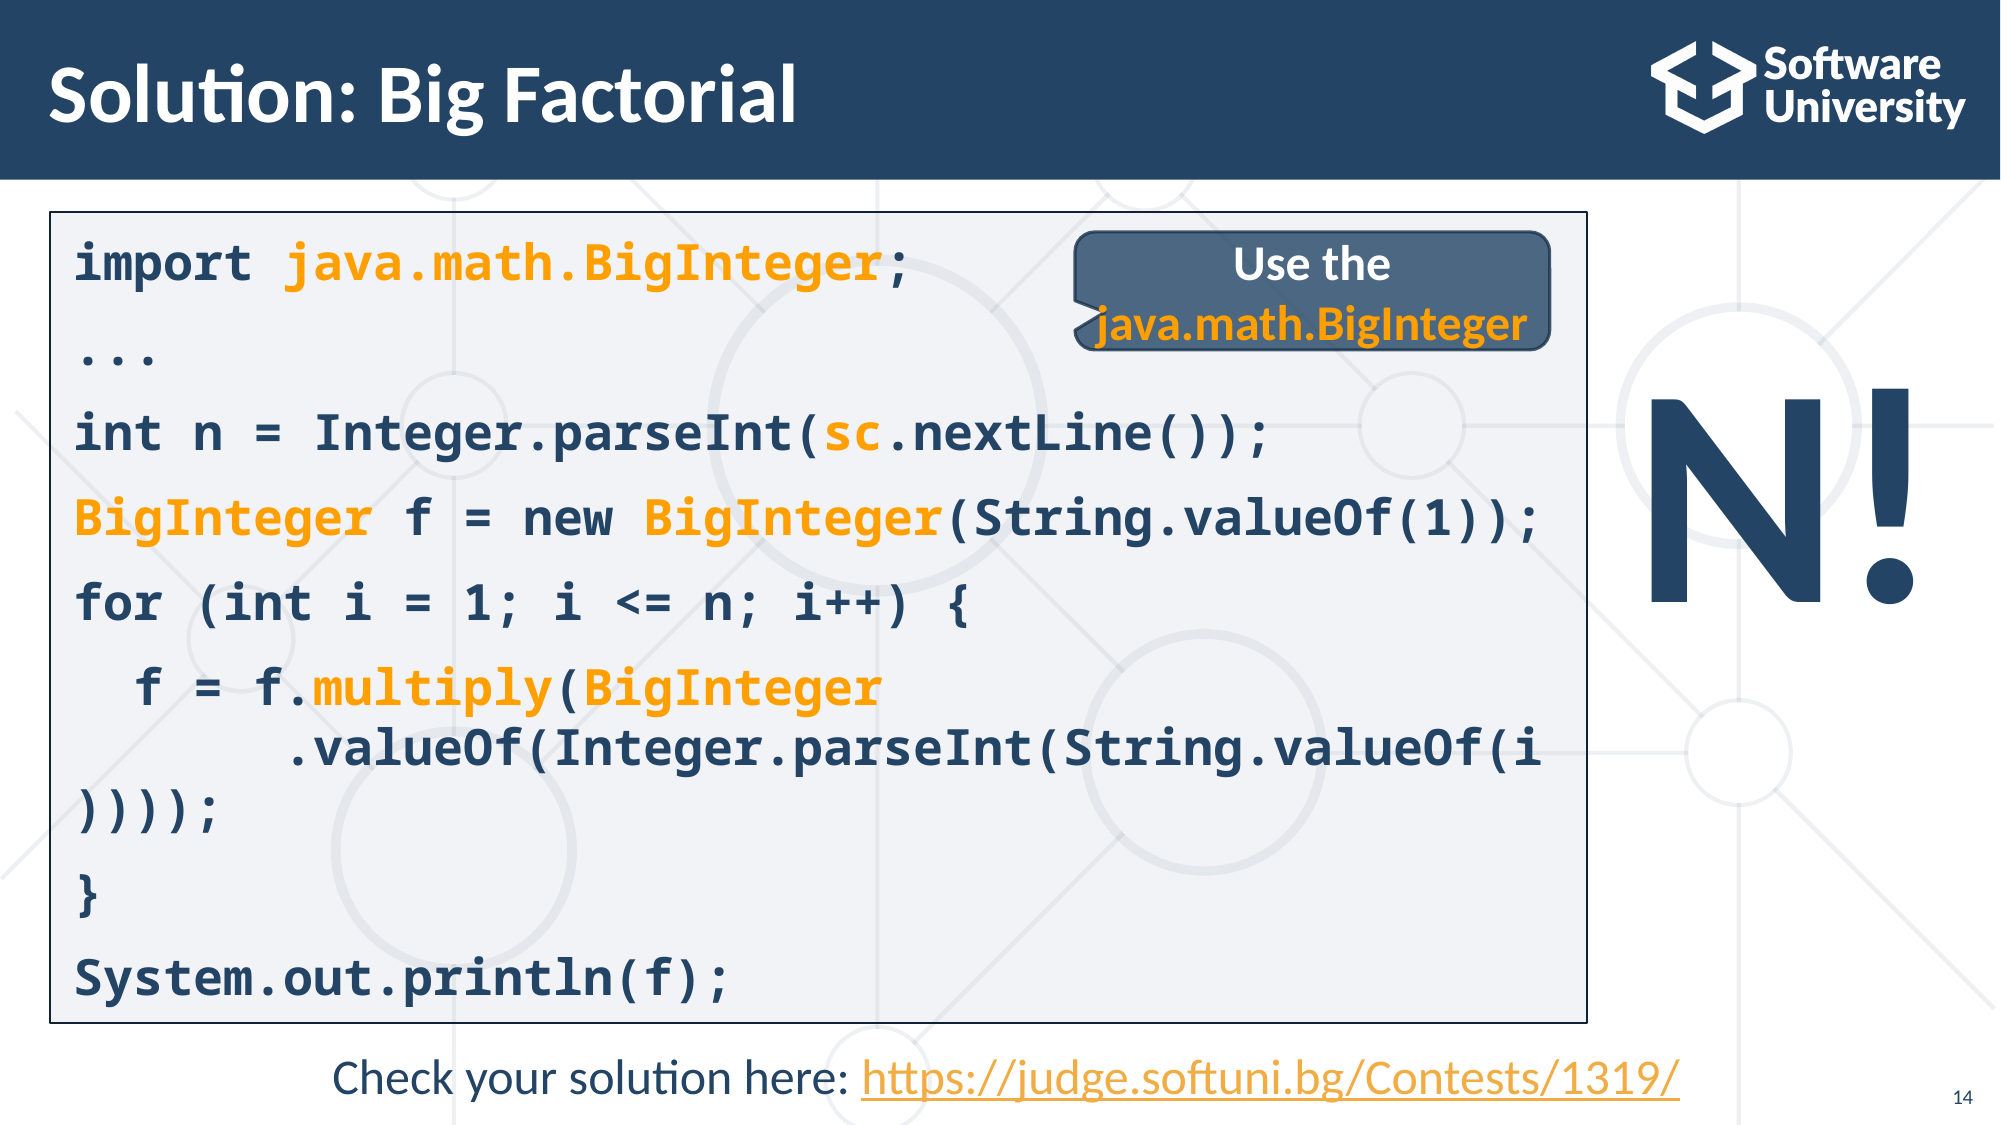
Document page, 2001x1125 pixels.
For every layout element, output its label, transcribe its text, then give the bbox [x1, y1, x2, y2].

picture [1651, 41, 1966, 134]
text_box N! [1587, 314, 1988, 622]
text_box Use the java.math.BigInteger [1072, 229, 1552, 352]
title Solution: Big Factorial [31, 16, 1625, 162]
text_box Check your solution here: https://judge.softuni.bg/Contests/1319/ [137, 1036, 1875, 1112]
text_box 14 [1927, 1067, 1989, 1117]
text_box import java.math.BigInteger; ... int n = Integer.parseInt(sc.nextLine()); BigInteger f = new BigInteger(String.valueOf(1)); for (int i = 1; i <= n; i++) { f = f.multiply(BigInteger .valueOf(Integer.parseInt(String.valueOf(i)))); } System.out.println(f); [50, 212, 1588, 1024]
